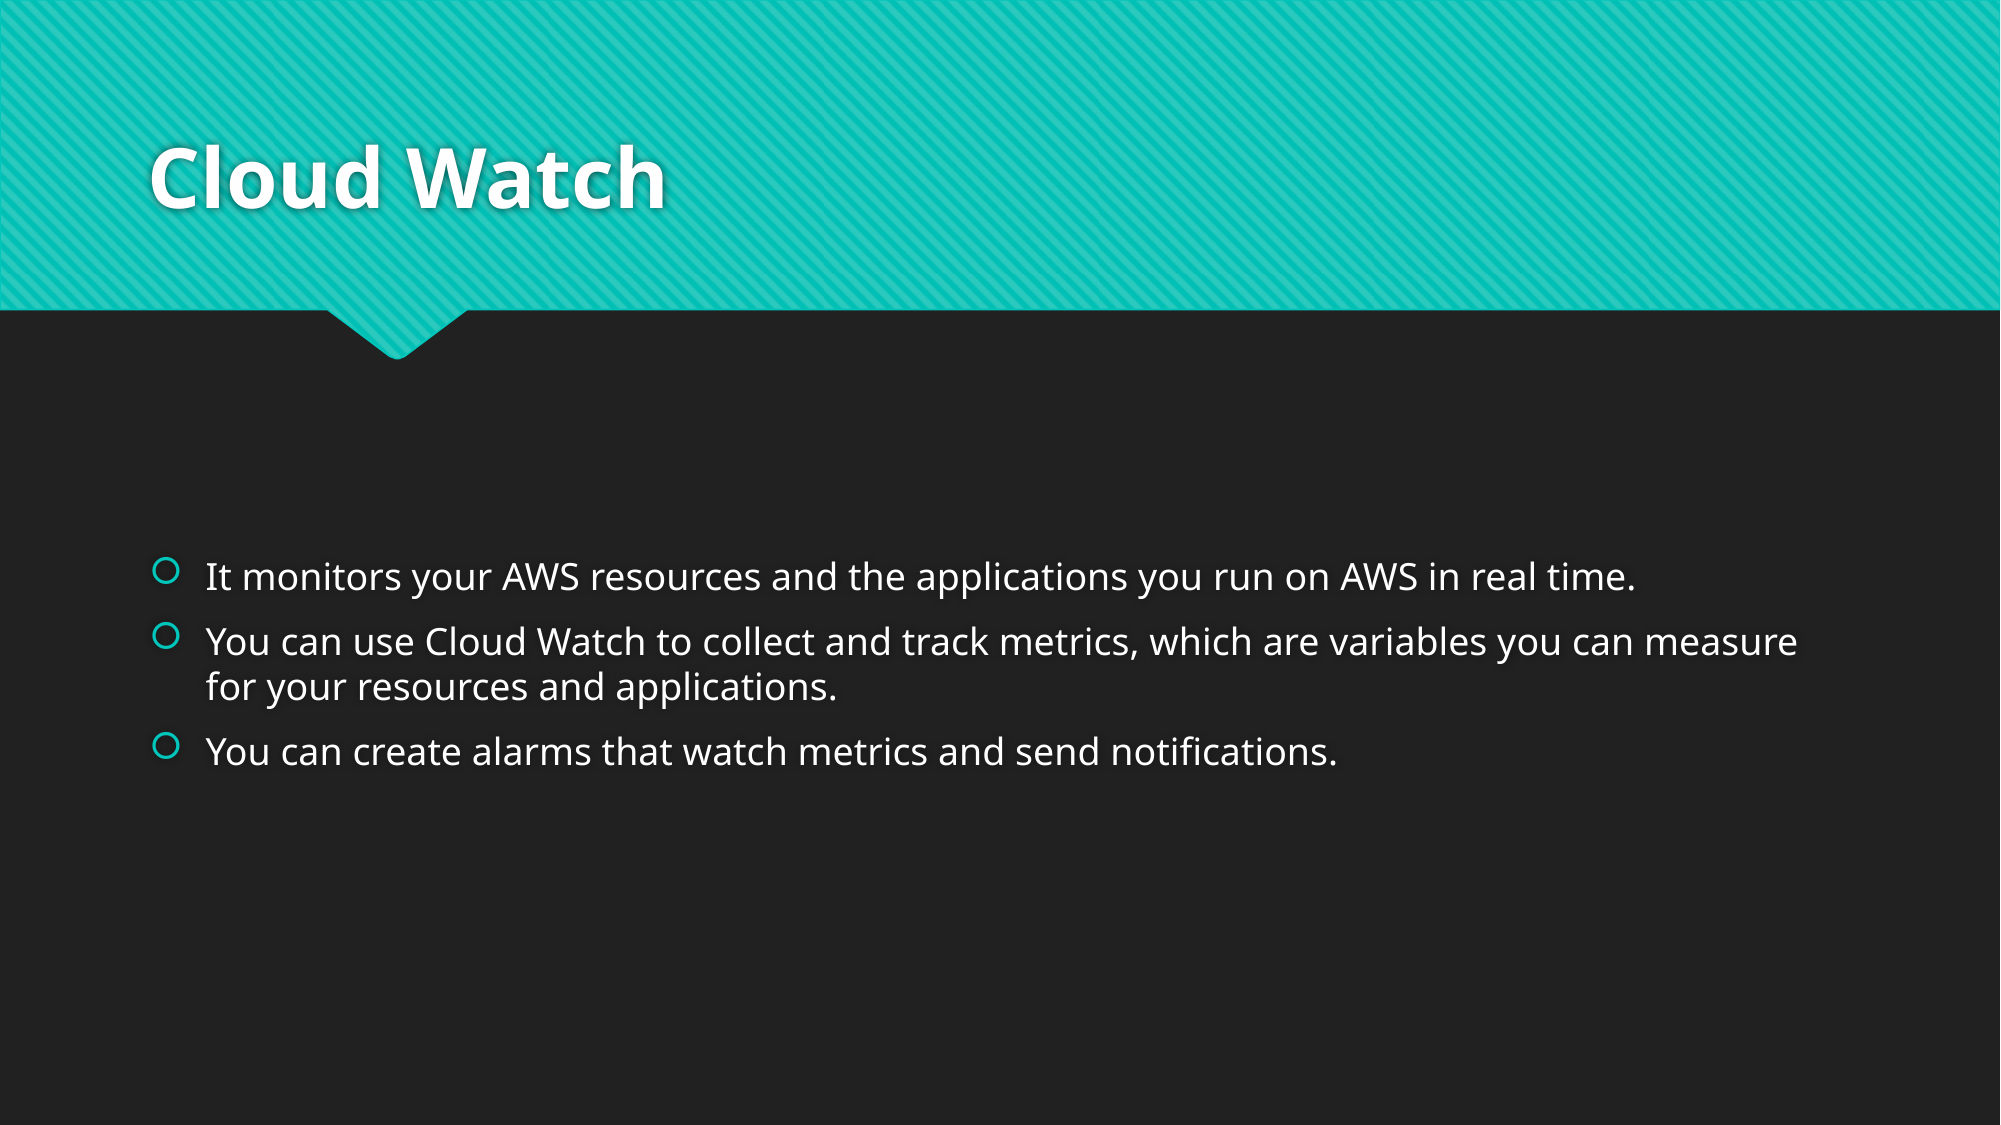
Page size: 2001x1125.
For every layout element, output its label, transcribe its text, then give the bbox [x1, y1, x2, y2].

list It monitors your AWS resources and the applications you run on AWS in real time. You can use Cloud Watch to collect and track metrics, which are variables you can measure for your resources and applications. You can create alarms that watch metrics and send notifications. [134, 364, 1866, 962]
title Cloud Watch [132, 73, 1868, 233]
